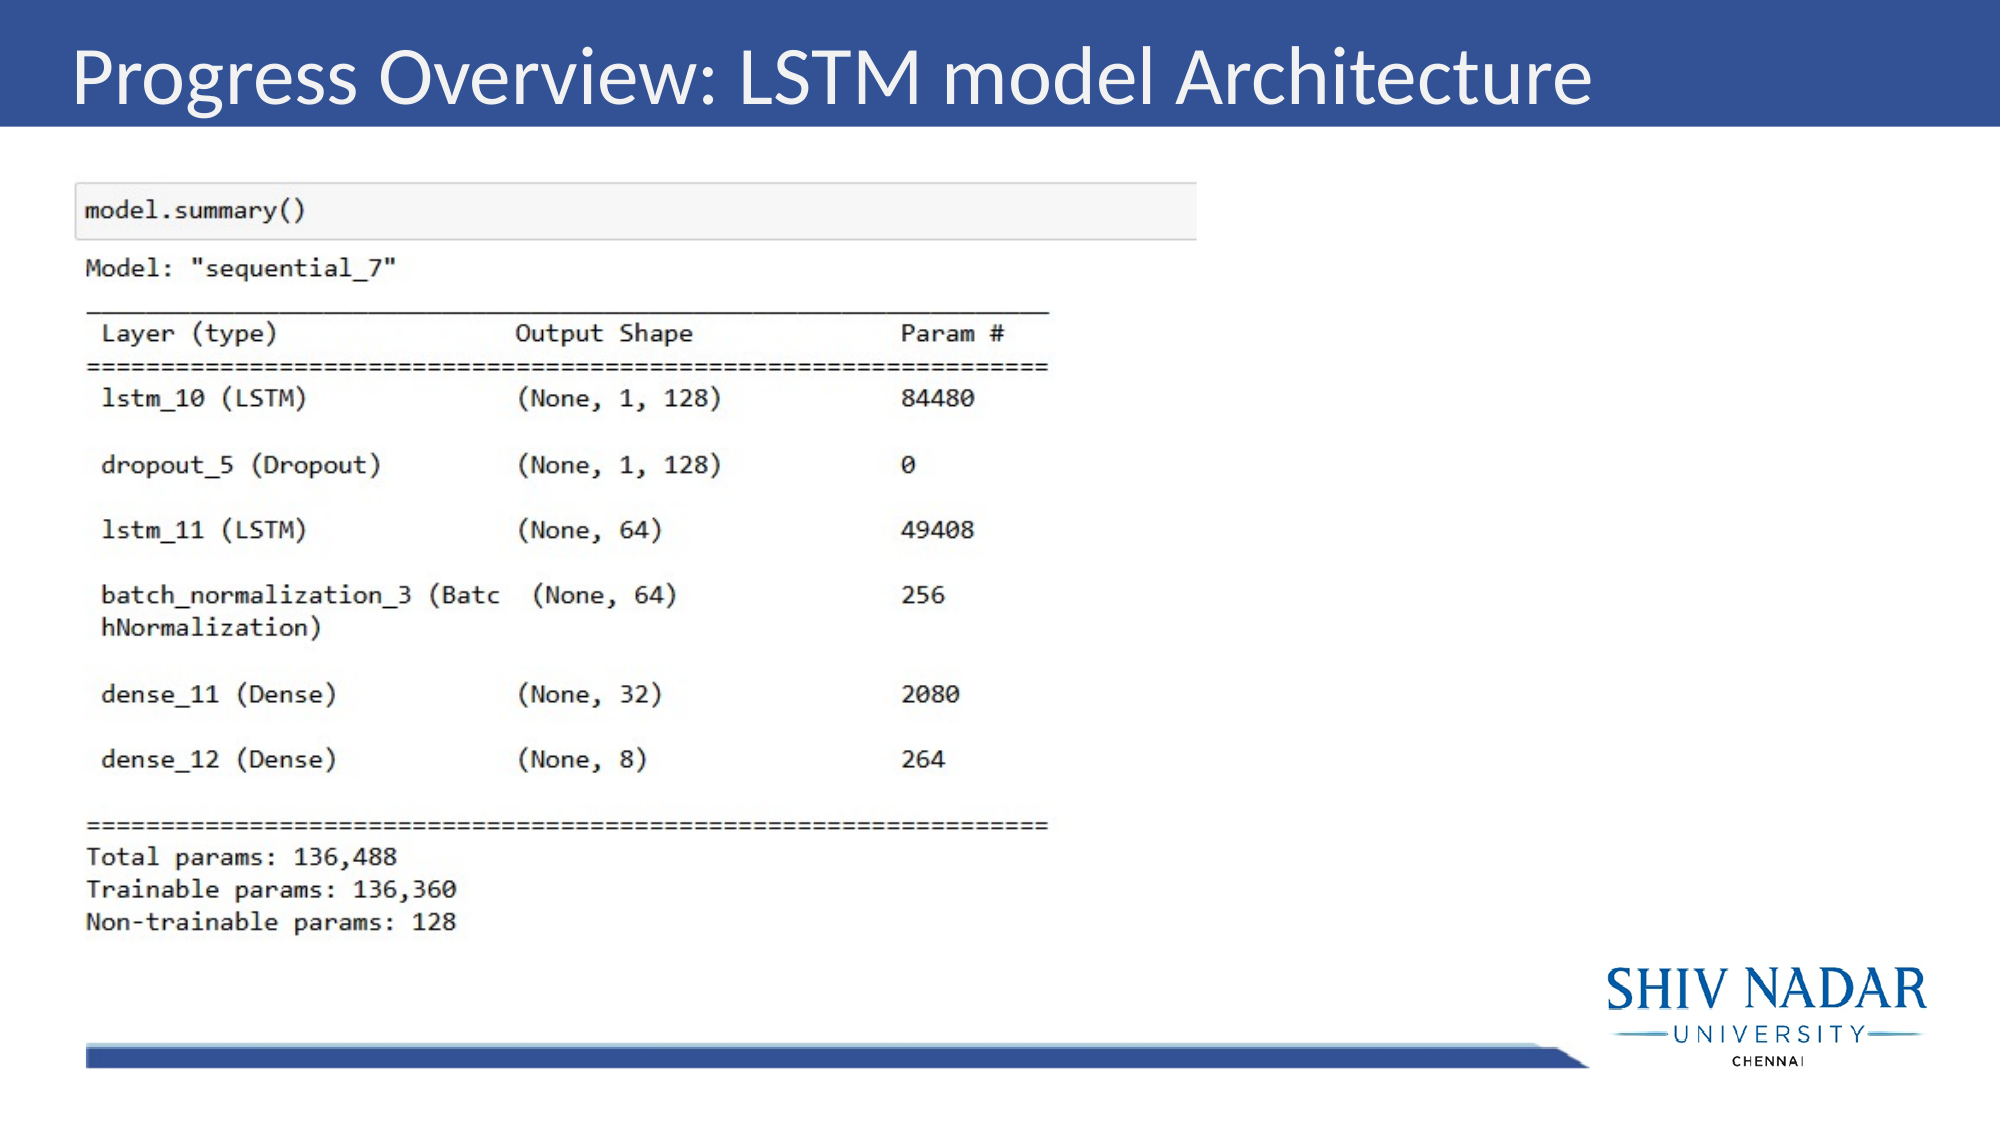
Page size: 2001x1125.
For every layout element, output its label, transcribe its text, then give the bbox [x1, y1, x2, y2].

text_box Progress Overview: LSTM model Architecture [56, 13, 1748, 129]
picture [74, 174, 1946, 1079]
